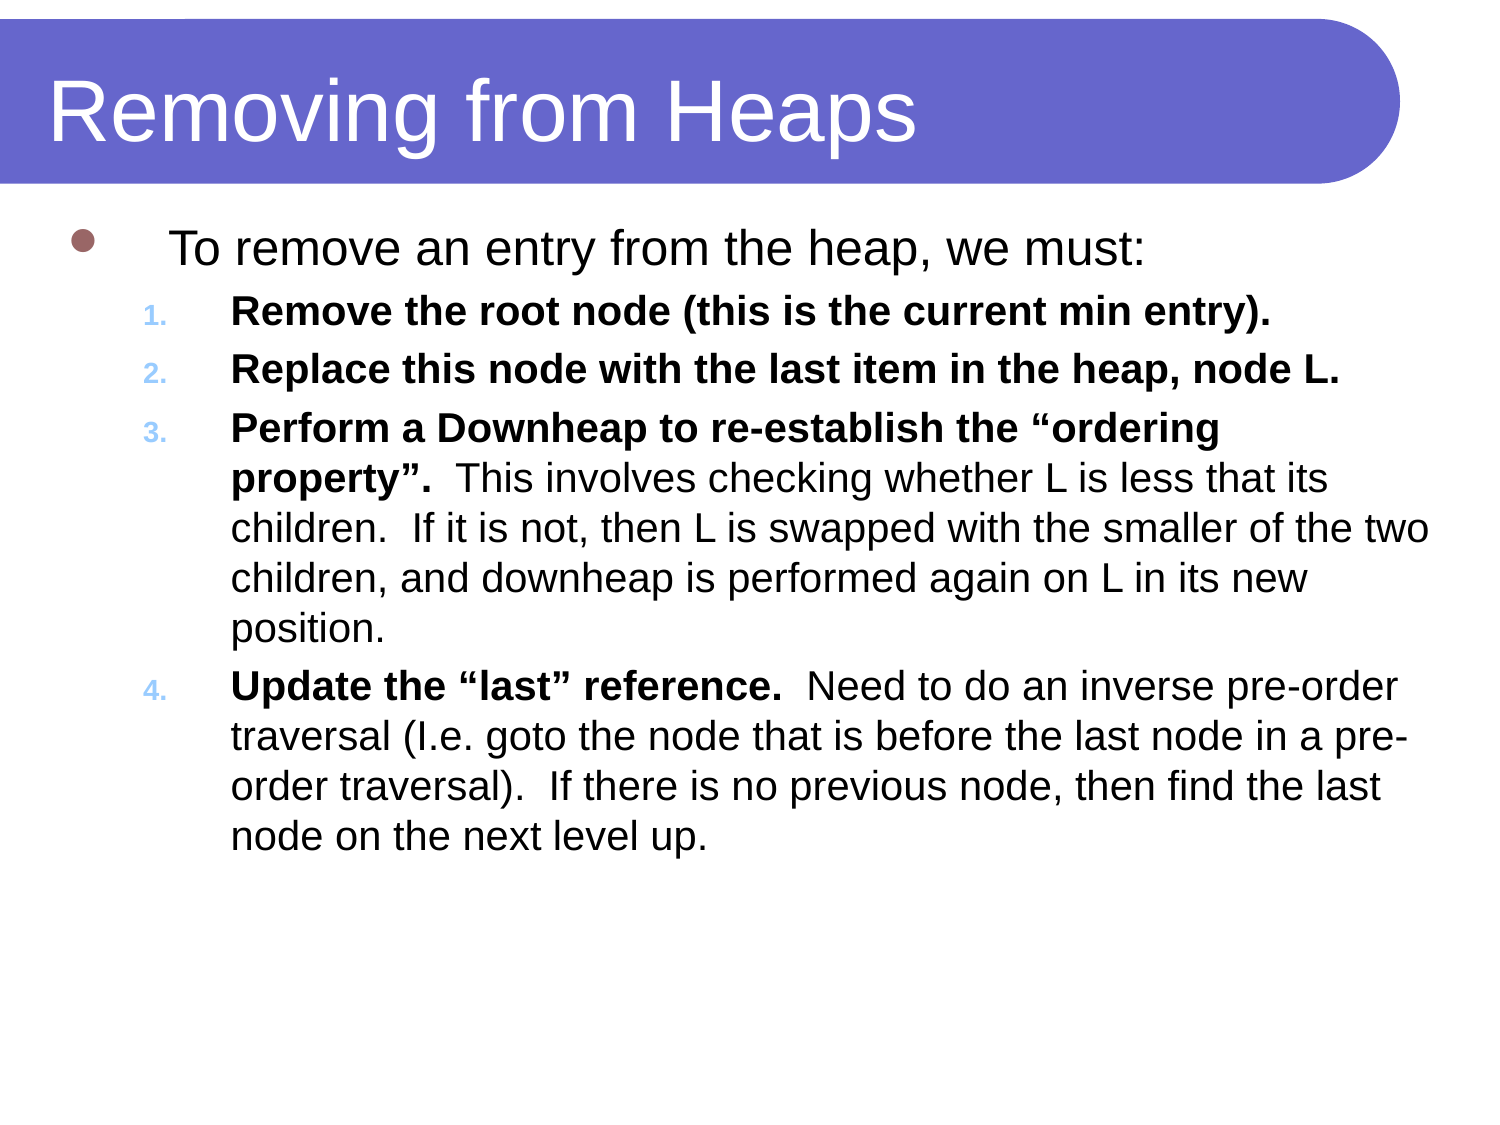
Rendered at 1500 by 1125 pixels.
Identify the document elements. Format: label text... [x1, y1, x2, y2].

title Removing from Heaps [31, 31, 1348, 182]
list To remove an entry from the heap, we must: Remove the root node (this is the current min entry). Replace this node with the last item in the heap, node L. Perform a Downheap to re-establish the “ordering property”. This involves checking whether L is less that its children. If it is not, then L is swapped with the smaller of the two children, and downheap is performed again on L in its new position. Update the “last” reference. Need to do an inverse pre-order traversal (I.e. goto the node that is before the last node in a pre-order traversal). If there is no previous node, then find the last node on the next level up. [52, 207, 1448, 1071]
